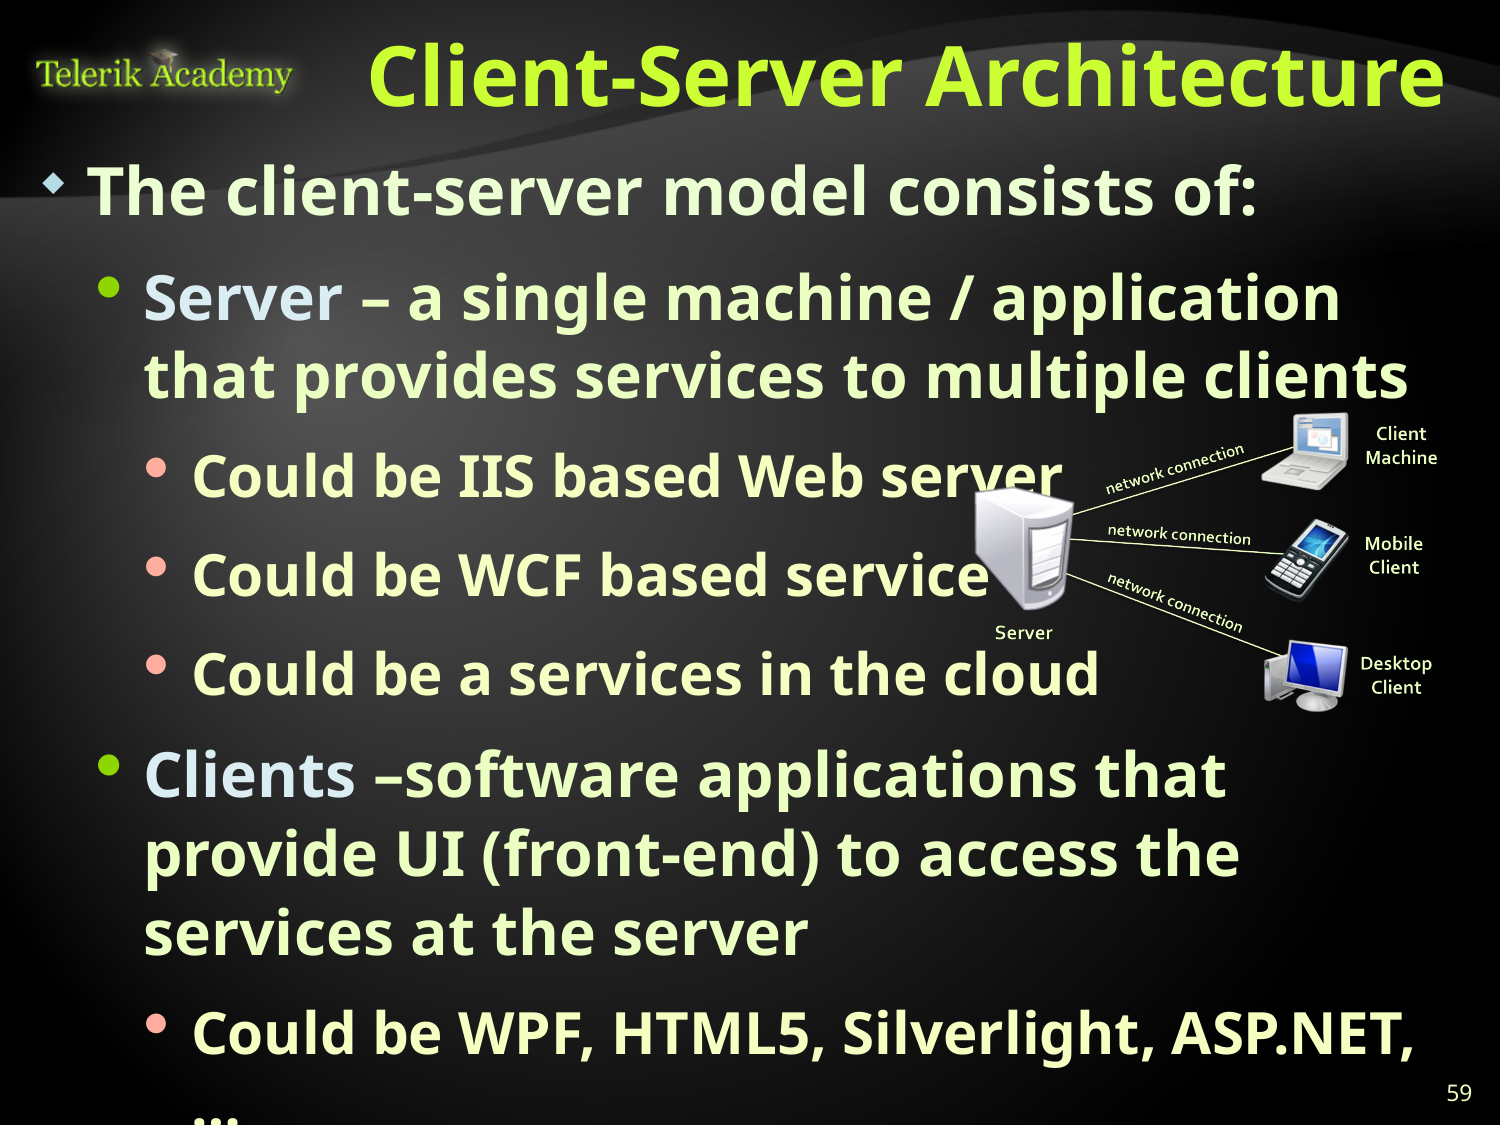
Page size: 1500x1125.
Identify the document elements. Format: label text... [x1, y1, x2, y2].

title Client-Server Architecture [300, 12, 1463, 150]
list The client-server model consists of: Server – a single machine / application that provides services to multiple clients Could be IIS based Web server Could be WCF based service Could be a services in the cloud Clients –software applications that provide UI (front-end) to access the services at the server Could be WPF, HTML5, Silverlight, ASP.NET, … [24, 137, 1450, 1088]
slide_number 59 [1412, 1074, 1488, 1113]
picture [0, 0, 1500, 1125]
